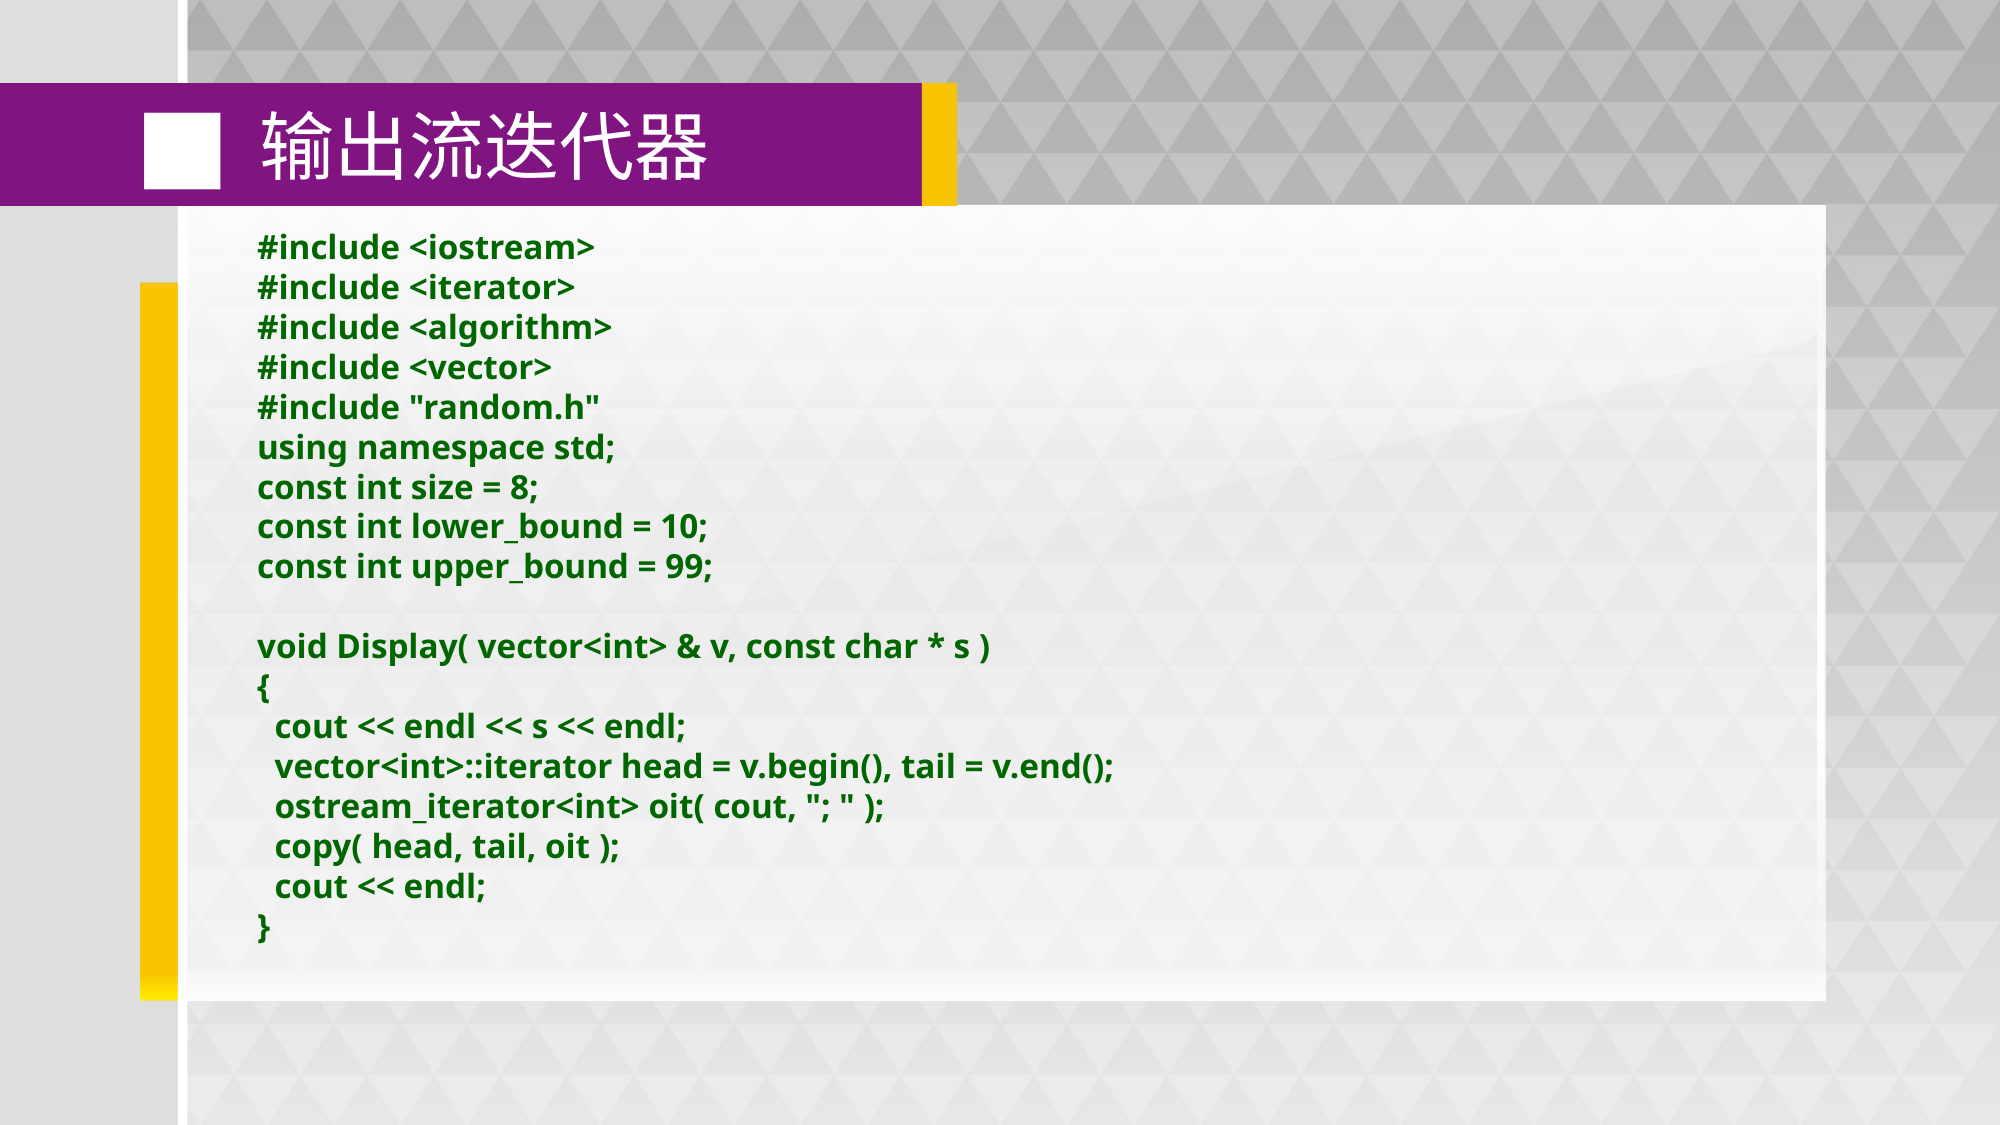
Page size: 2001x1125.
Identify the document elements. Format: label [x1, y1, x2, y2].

picture [0, 0, 2000, 1125]
text_box [120, 69, 727, 206]
